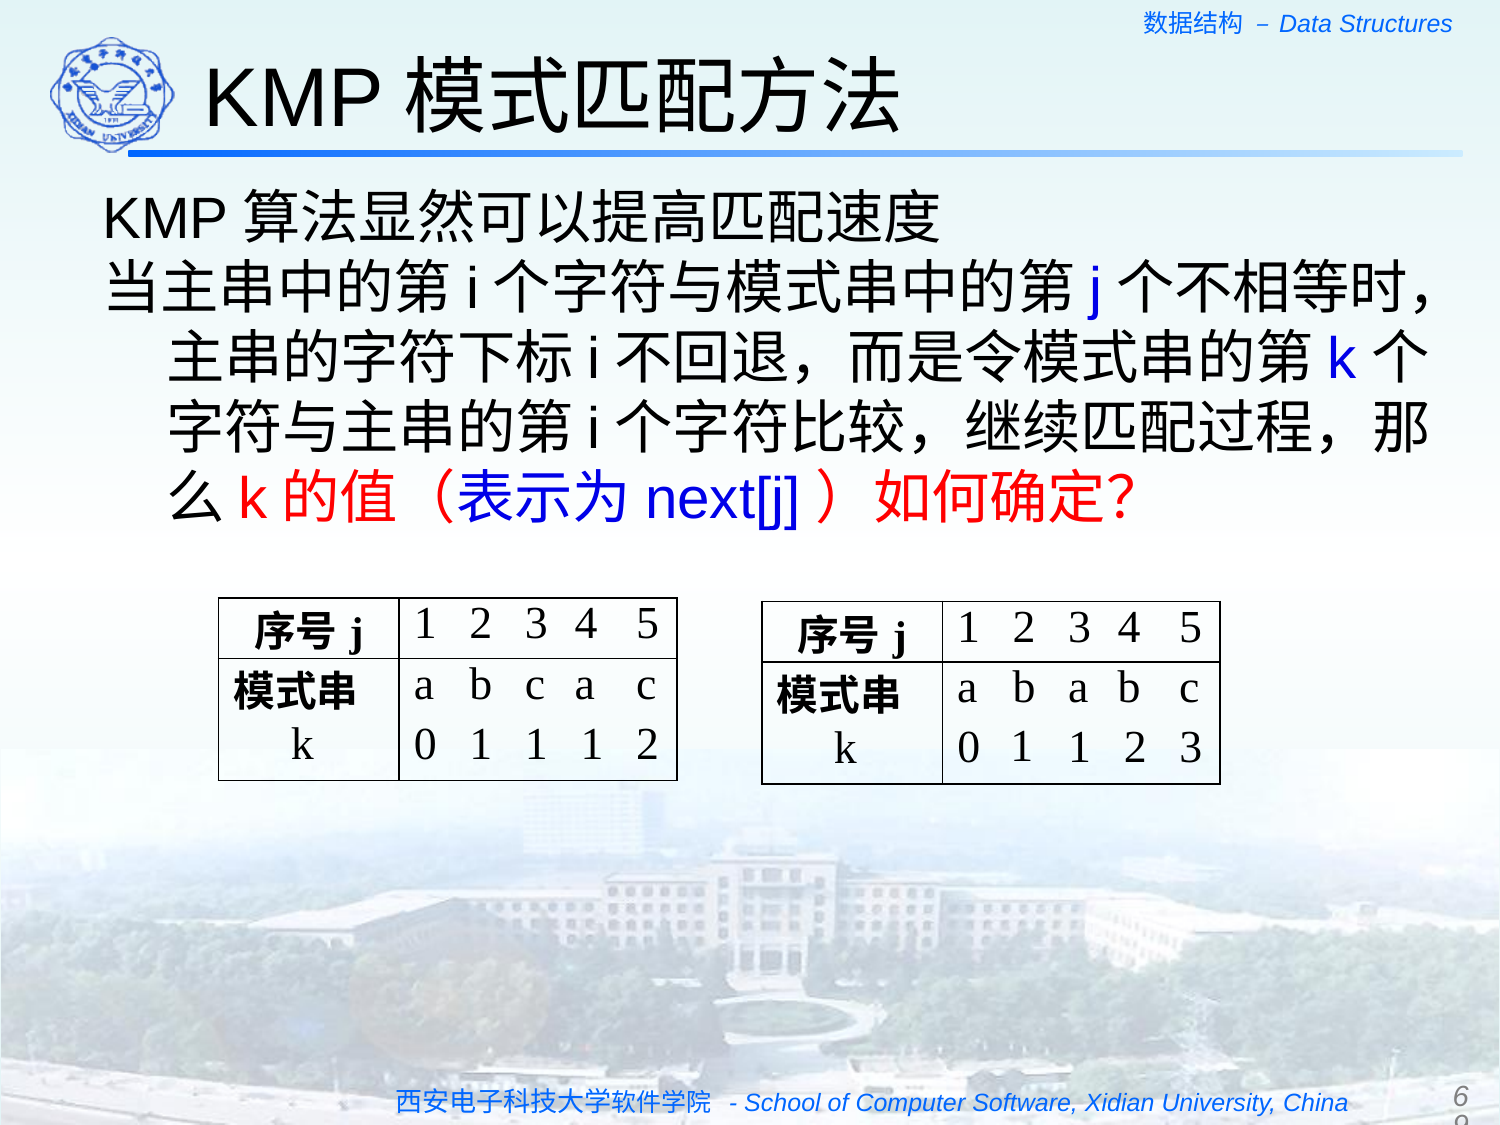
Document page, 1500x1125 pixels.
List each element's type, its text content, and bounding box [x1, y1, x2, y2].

table_header 3 [1053, 602, 1103, 661]
table_header 3 [510, 599, 560, 658]
table_header 序号j [219, 599, 398, 658]
list KMP算法显然可以提高匹配速度 当主串中的第i个字符与模式串中的第j个不相等时，主串的字符下标i不回退，而是令模式串的第k个字符与主串的第i个字符比较，继续匹配过程，那么k的值（表示为next[j]）如何确定？ [41, 172, 1457, 661]
table_cell a [400, 659, 455, 713]
slide_number 69 [1362, 1062, 1463, 1113]
table_cell b [998, 663, 1053, 723]
table_cell 模式串 [219, 659, 398, 719]
table_cell 模式串 [763, 663, 942, 723]
table_cell b [455, 659, 510, 713]
table_header 序号j [763, 602, 942, 661]
text_box 1 [1053, 717, 1109, 787]
picture [1, 749, 1499, 1125]
table_cell c [510, 659, 560, 713]
table_cell a [1053, 663, 1103, 717]
table_cell k [219, 719, 398, 780]
text_box 0 [942, 717, 998, 787]
text_box 0 [399, 713, 455, 784]
table_header 5 [1164, 602, 1219, 661]
table_header 5 [621, 599, 676, 658]
table_cell a [560, 659, 621, 713]
table_header 4 [560, 599, 621, 658]
text_box 1 [566, 713, 622, 784]
table_header 2 [998, 602, 1053, 661]
table_header 1 [943, 602, 998, 661]
text_box 1 [995, 716, 1051, 786]
table_cell c [1164, 663, 1219, 717]
table_cell b [1103, 663, 1164, 717]
text_box 3 [1165, 717, 1220, 787]
picture [50, 37, 175, 153]
title KMP模式匹配方法 [188, 42, 1425, 143]
text_box 1 [511, 713, 566, 784]
table_header 2 [455, 599, 510, 658]
table_cell a [943, 663, 998, 717]
text_box 2 [1109, 717, 1165, 787]
table_header 4 [1103, 602, 1164, 661]
text_box 2 [622, 713, 677, 784]
table_header 1 [400, 599, 455, 658]
table_cell k [763, 723, 942, 783]
text_box 1 [455, 713, 511, 784]
table_cell c [621, 659, 676, 713]
